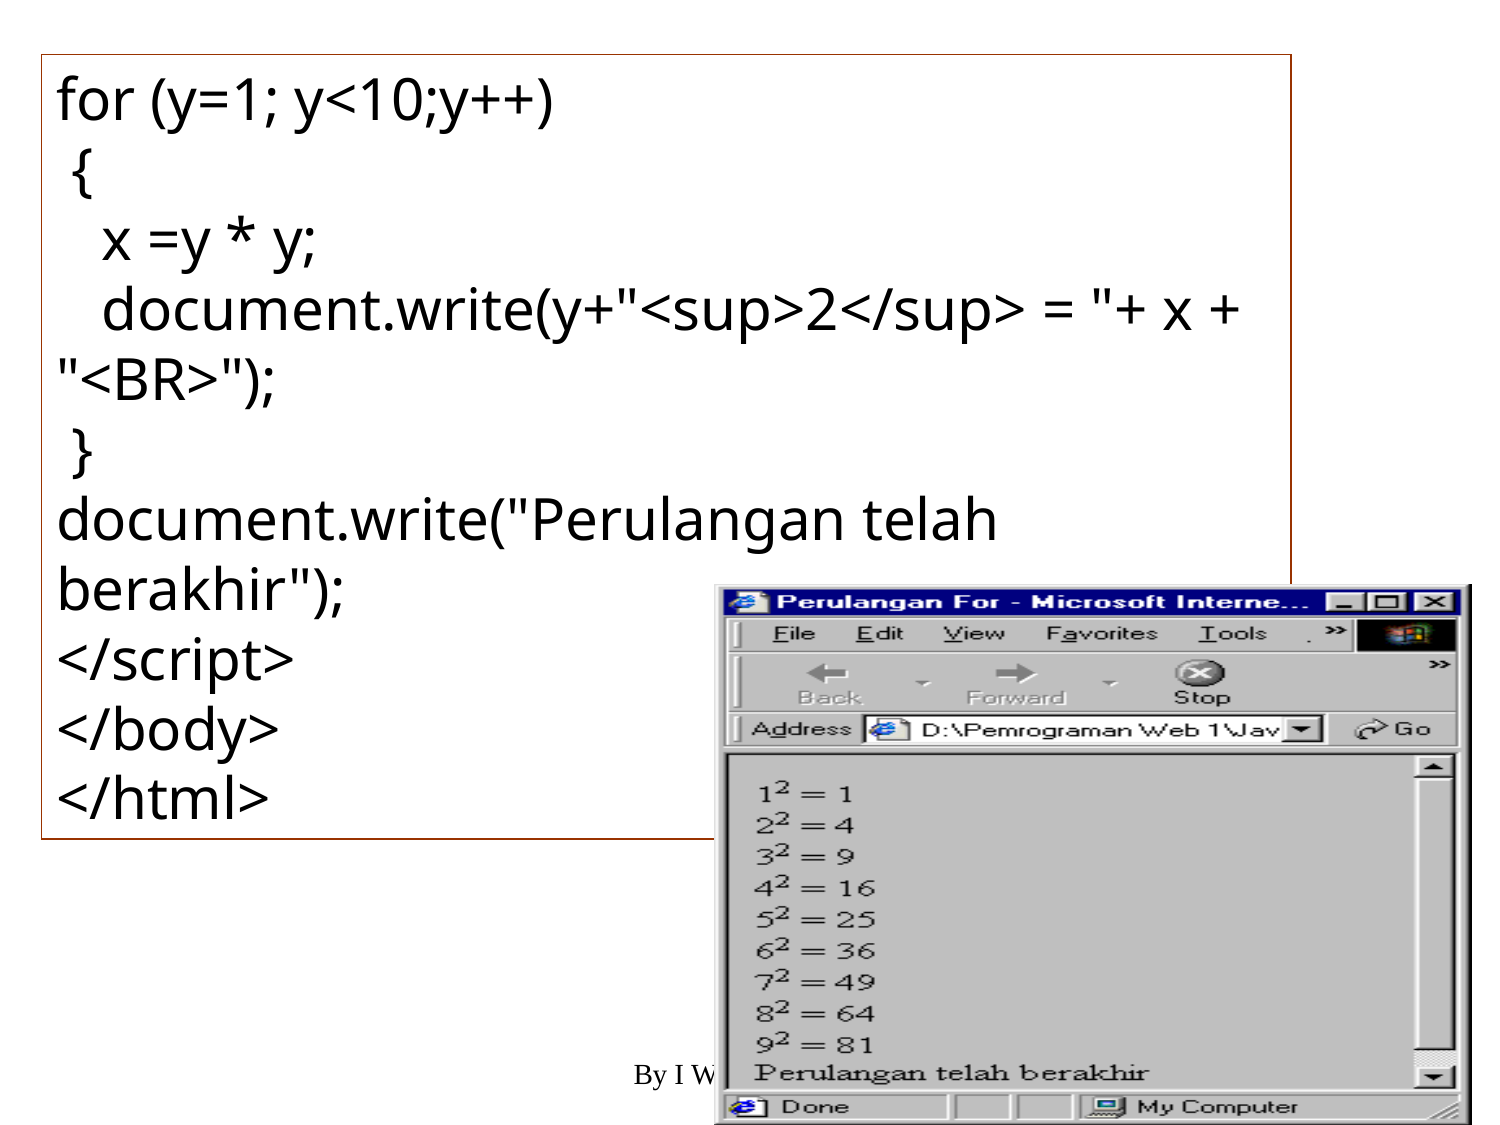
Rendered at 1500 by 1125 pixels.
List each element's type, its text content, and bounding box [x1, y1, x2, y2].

footer By I Wayan Simpen [512, 1042, 709, 1103]
picture [714, 584, 1472, 1125]
text_box for (y=1; y<10;y++) { x =y * y; document.write(y+"<sup>2</sup> = "+ x + "<BR>"); } document.write("Perulangan telah berakhir"); </script> </body> </html> [41, 54, 1292, 840]
